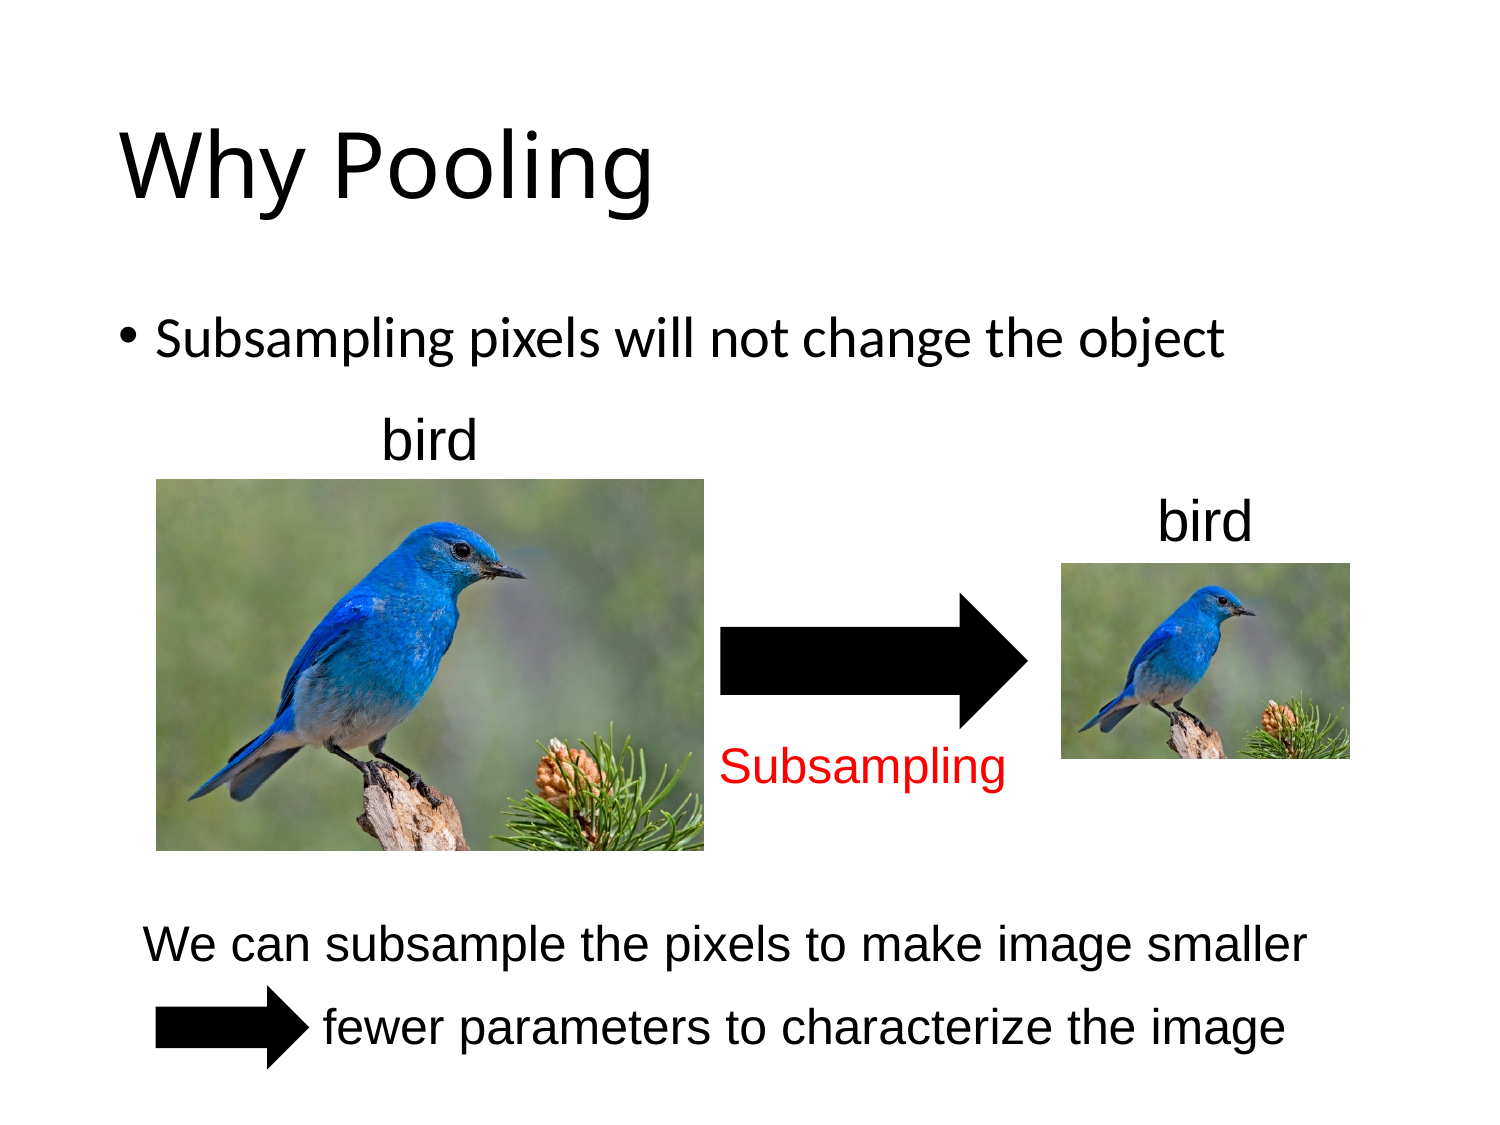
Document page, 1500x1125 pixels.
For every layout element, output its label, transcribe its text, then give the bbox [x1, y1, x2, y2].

list Subsampling pixels will not change the object [103, 299, 1397, 1014]
text_box bird [307, 395, 553, 479]
picture [1061, 563, 1350, 759]
text_box bird [1083, 475, 1329, 561]
text_box We can subsample the pixels to make image smaller [127, 904, 1325, 979]
text_box [155, 985, 310, 1070]
title Why Pooling [103, 59, 1397, 278]
text_box Subsampling [704, 725, 1045, 801]
picture [156, 479, 704, 851]
text_box fewer parameters to characterize the image [307, 987, 1500, 1063]
text_box [720, 592, 1028, 725]
